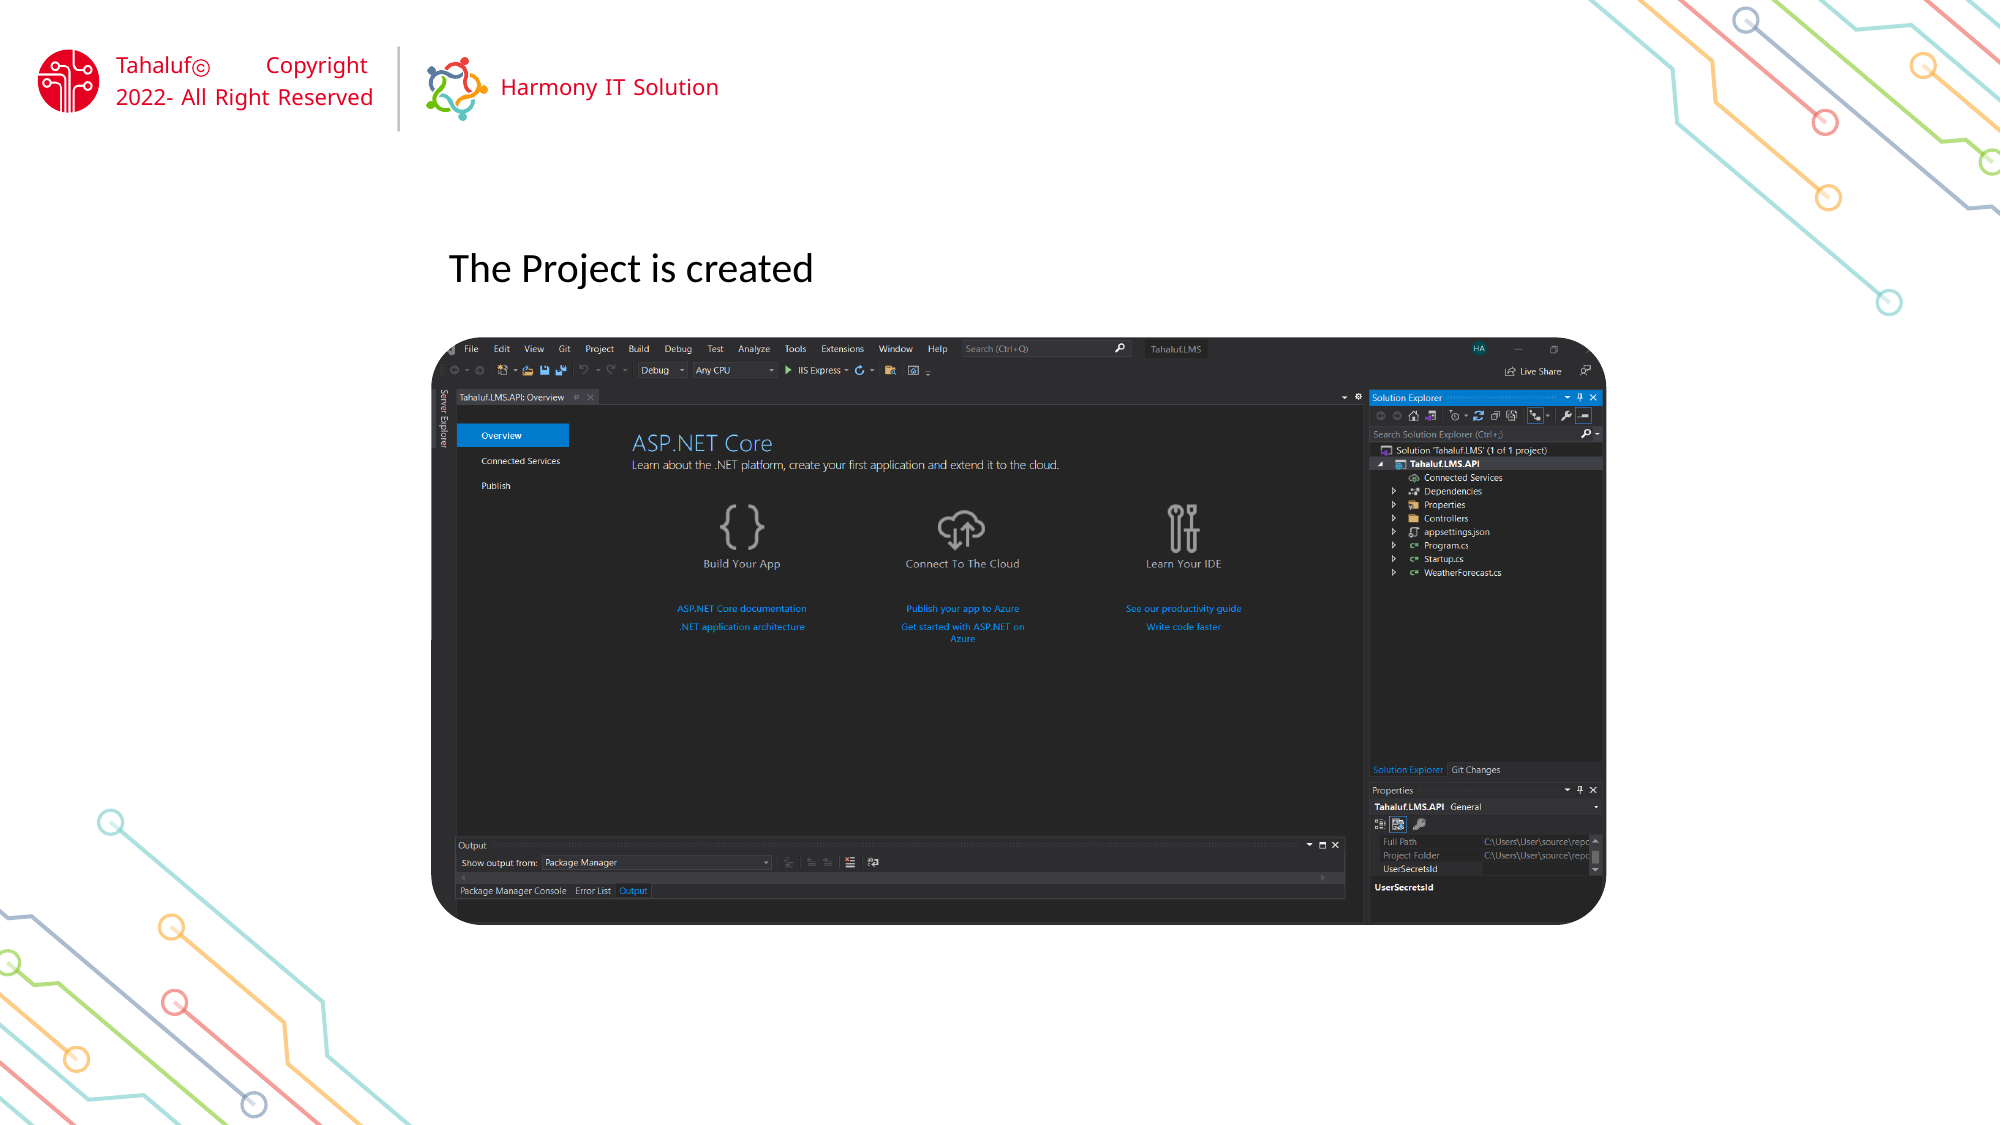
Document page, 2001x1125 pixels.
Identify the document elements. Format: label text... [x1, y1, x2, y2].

picture [431, 337, 1607, 925]
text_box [1587, 0, 2000, 317]
picture [192, 59, 210, 77]
text_box Tahaluf Copyright 2022- All Right Reserved [114, 45, 378, 110]
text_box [0, 808, 413, 1125]
text_box Harmony IT Solution [499, 71, 733, 100]
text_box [426, 57, 488, 121]
text_box The Project is created [434, 233, 1561, 299]
text_box [37, 49, 100, 113]
